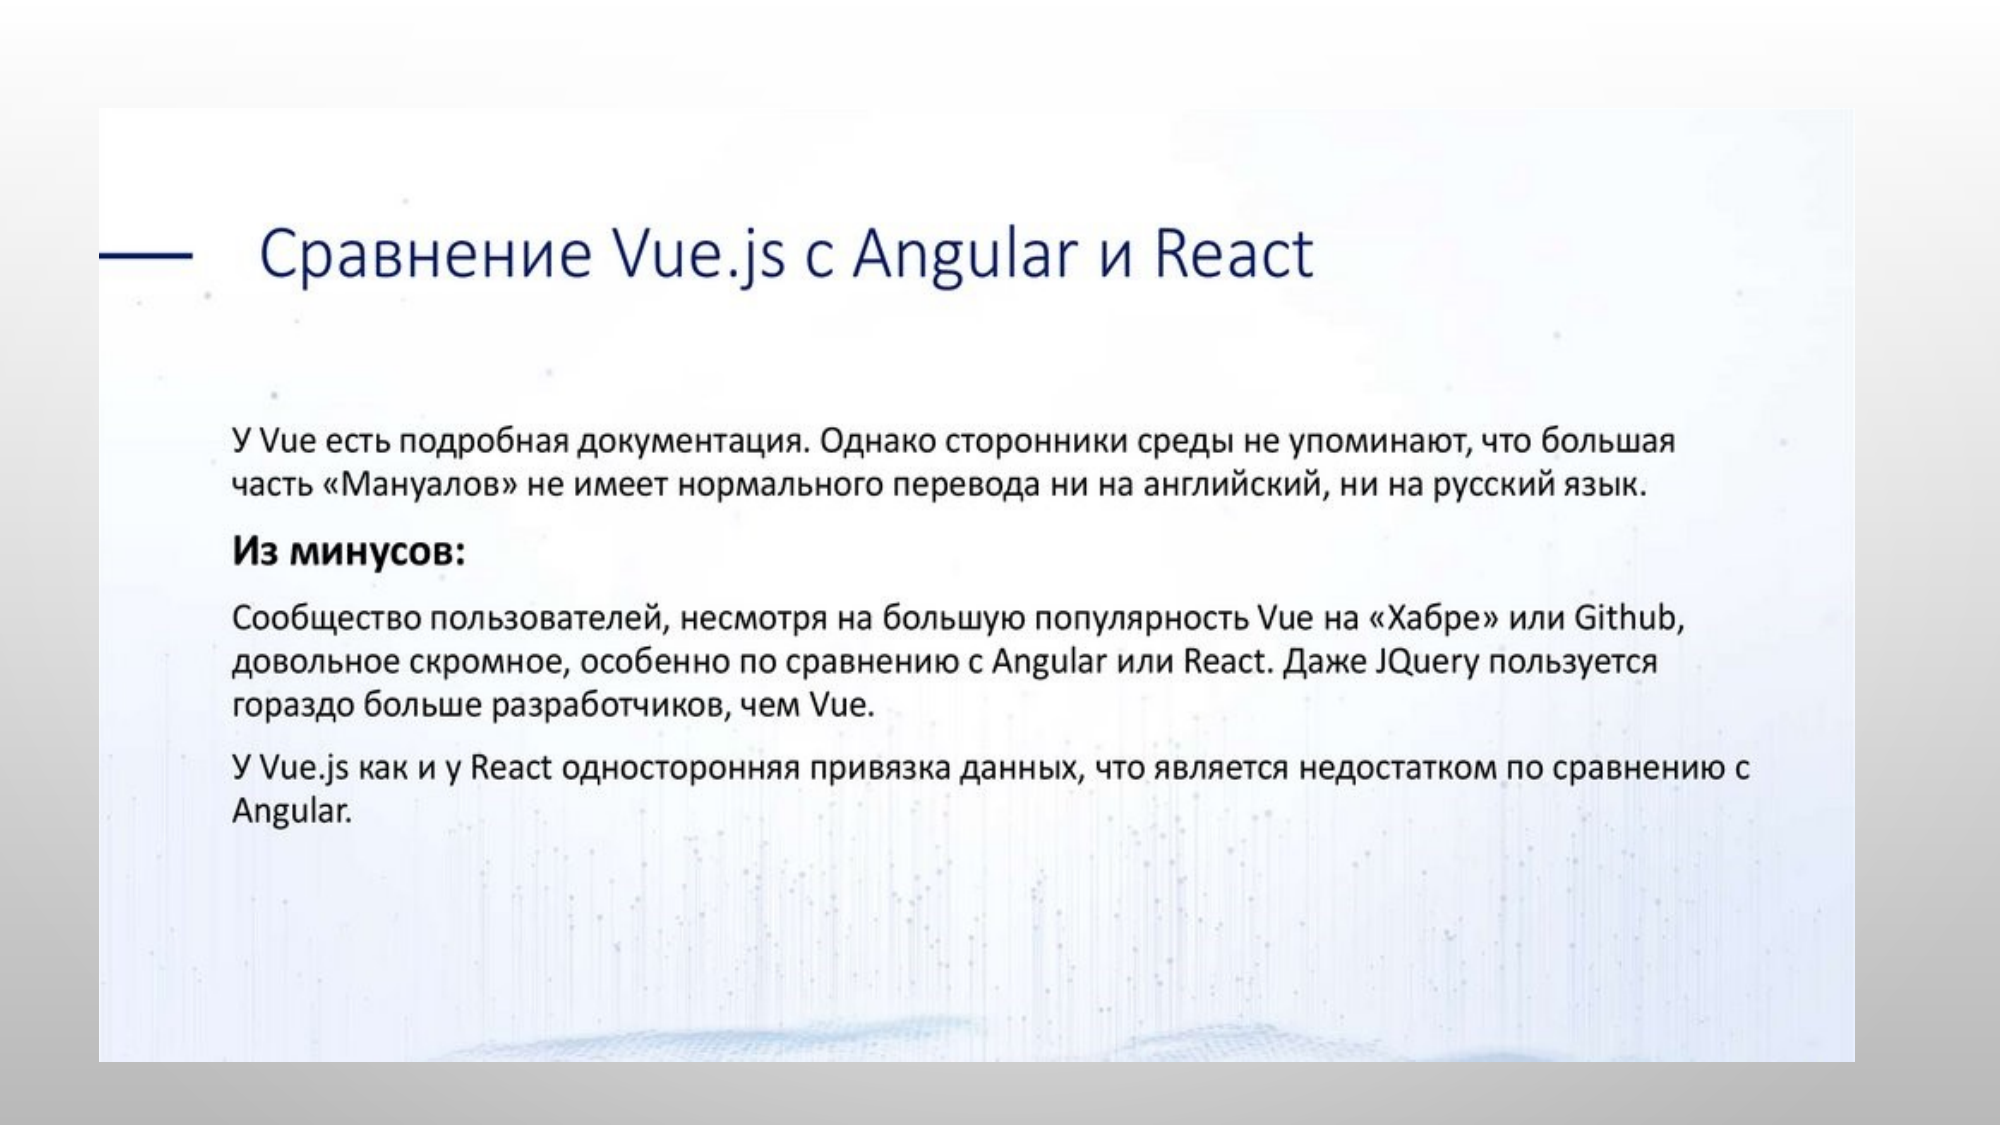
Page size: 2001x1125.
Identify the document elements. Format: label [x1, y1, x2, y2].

list [99, 107, 1856, 1062]
picture [0, 0, 2000, 1125]
